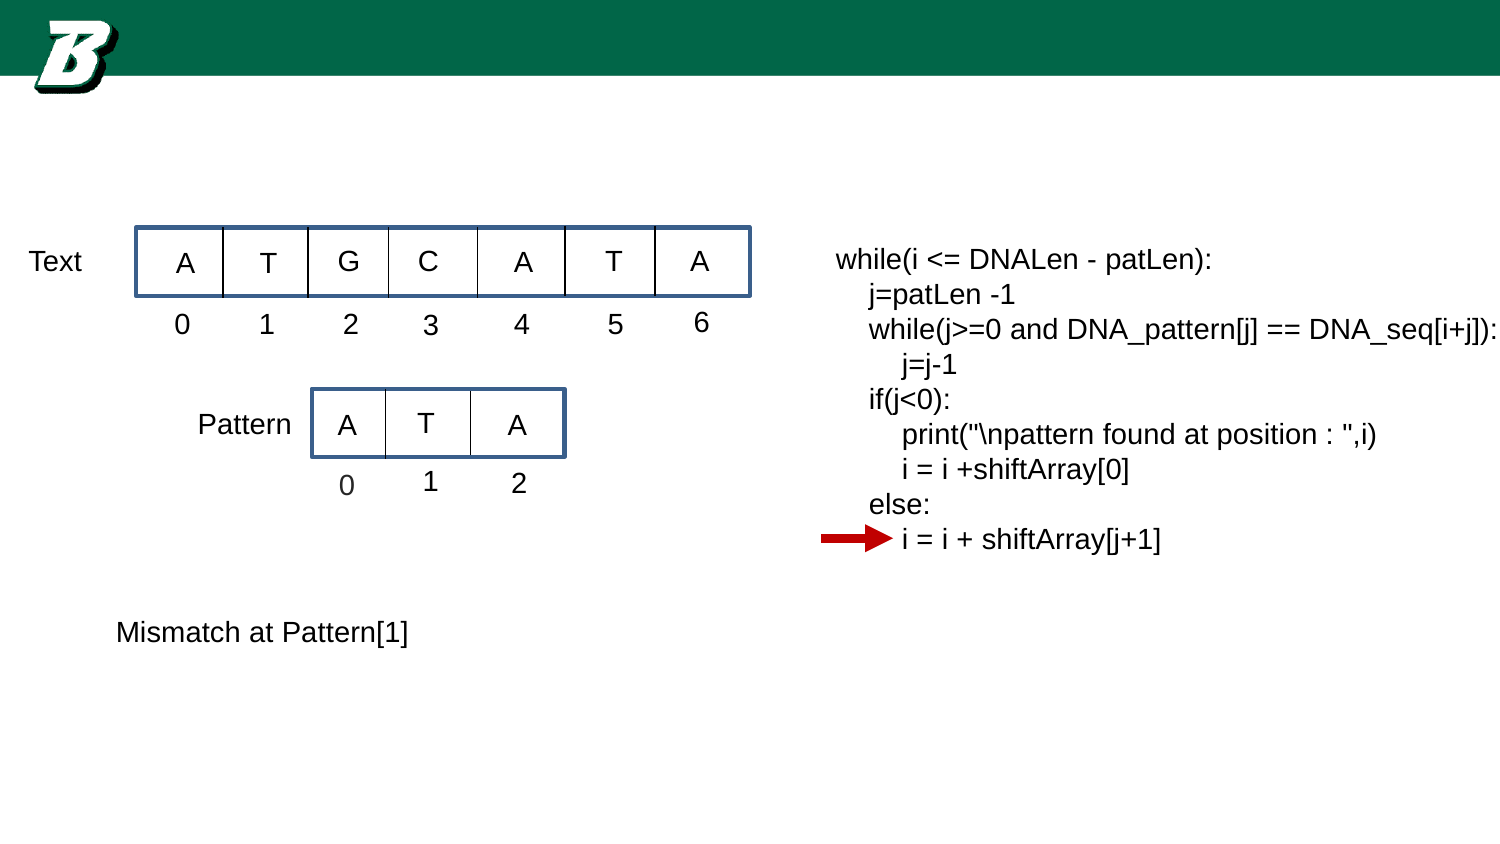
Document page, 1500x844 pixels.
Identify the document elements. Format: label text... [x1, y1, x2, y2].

text_box ﻿while(i <= DNALen - patLen): j=patLen -1 while(j>=0 and DNA_pattern[j] == DNA_seq[i+j]): j=j-1 if(j<0): print("\npattern found at position : ",i) i = i +shiftArray[0] else: i = i + shiftArray[j+1] [821, 233, 1500, 563]
picture [0, 0, 1500, 844]
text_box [11, 225, 751, 350]
text_box Mismatch at Pattern[1] [101, 606, 177, 656]
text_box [182, 388, 565, 708]
